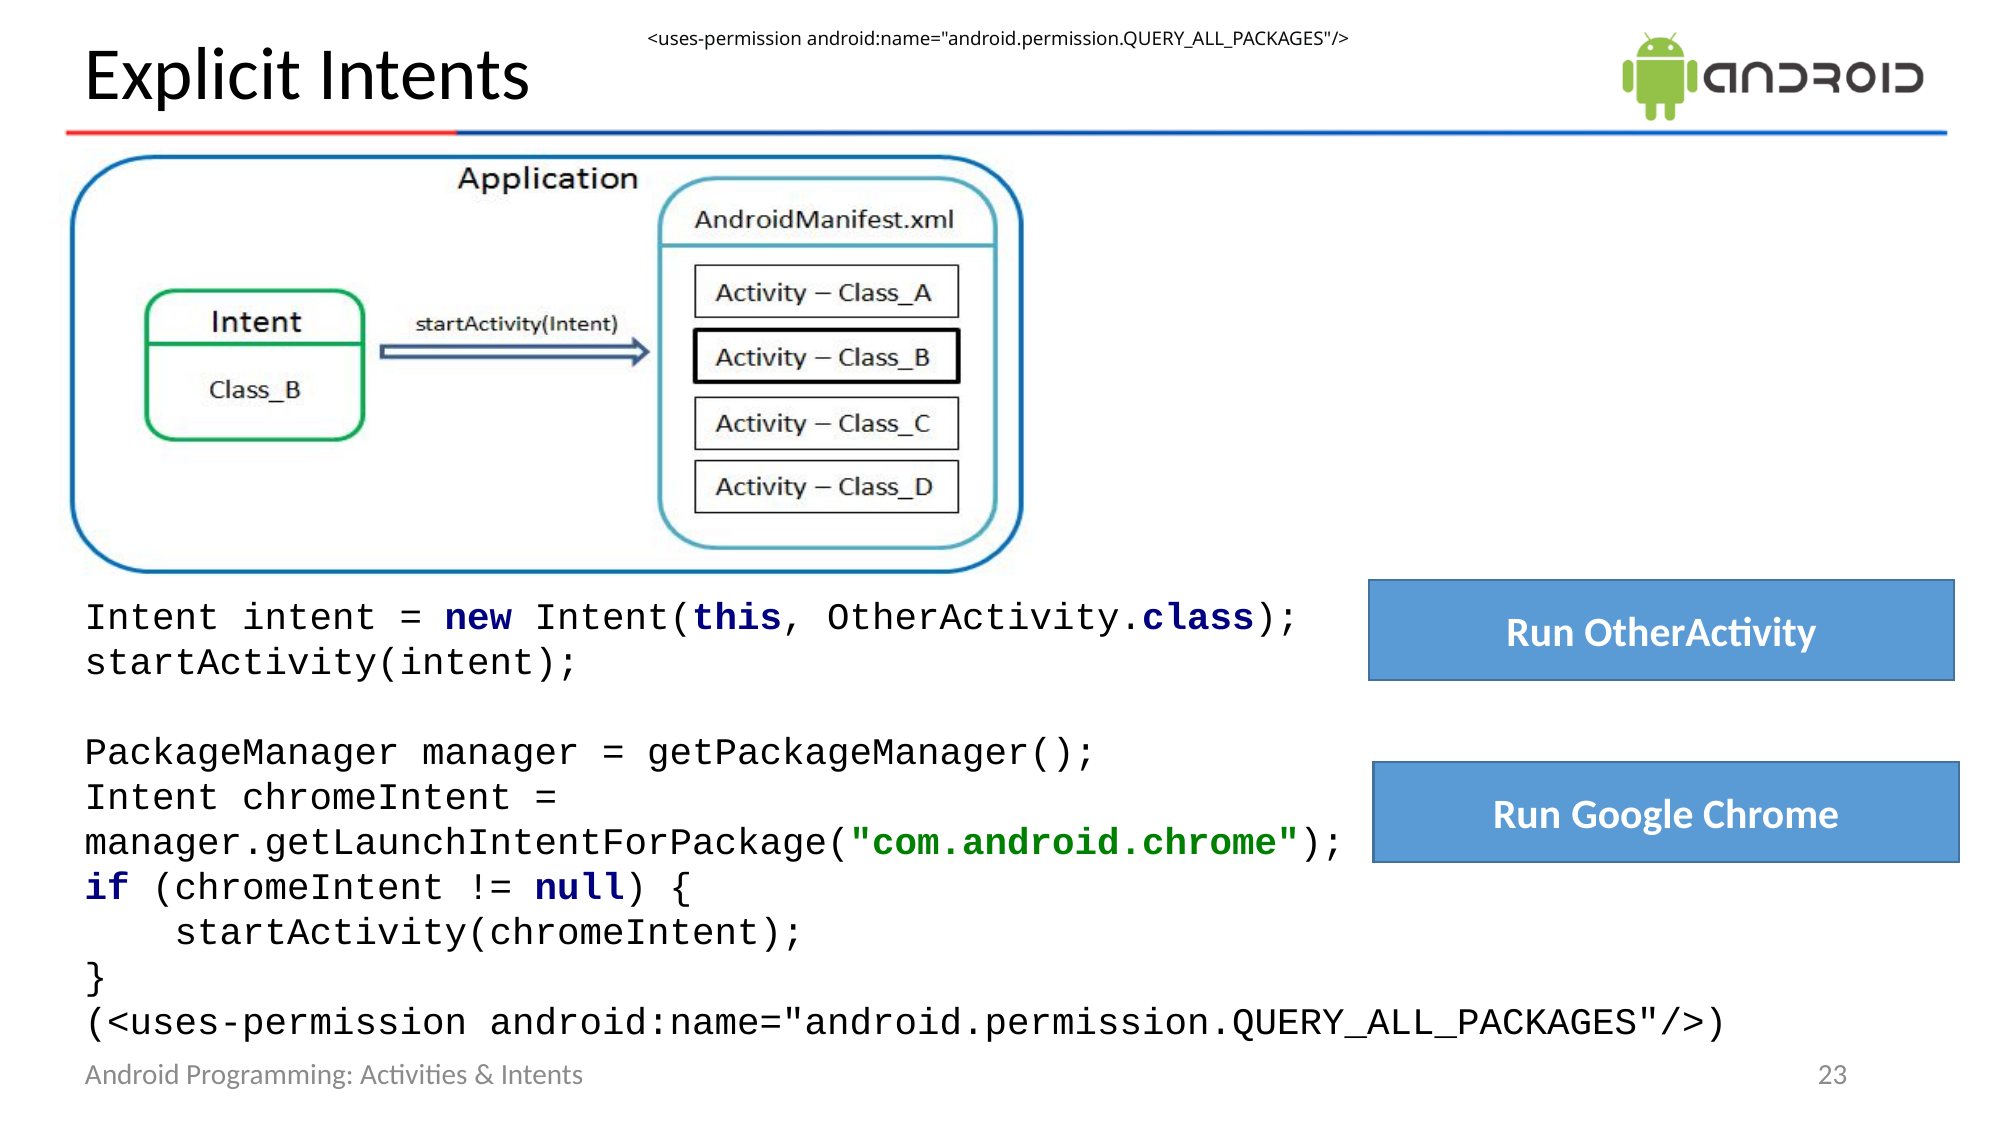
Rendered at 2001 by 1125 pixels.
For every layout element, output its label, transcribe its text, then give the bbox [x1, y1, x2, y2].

slide_number 23 [1730, 1042, 1863, 1103]
text_box Run OtherActivity [1368, 579, 1955, 681]
text_box Explicit Intents [69, 17, 1486, 123]
text_box Intent intent = new Intent(this, OtherActivity.class); startActivity(intent); PackageManager manager = getPackageManager(); Intent chromeIntent = manager.getLaunchIntentForPackage("com.android.chrome"); if (chromeIntent != null) { startActivity(chromeIntent); } (<uses-permission android:name="android.permission.QUERY_ALL_PACKAGES"/>) [69, 584, 1844, 1043]
text_box Run Google Chrome [1372, 761, 1960, 863]
picture [59, 0, 1970, 581]
footer Android Programming: Activities & Intents [69, 1043, 1730, 1103]
text_box <uses-permission android:name="android.permission.QUERY_ALL_PACKAGES"/> [647, 26, 1353, 49]
